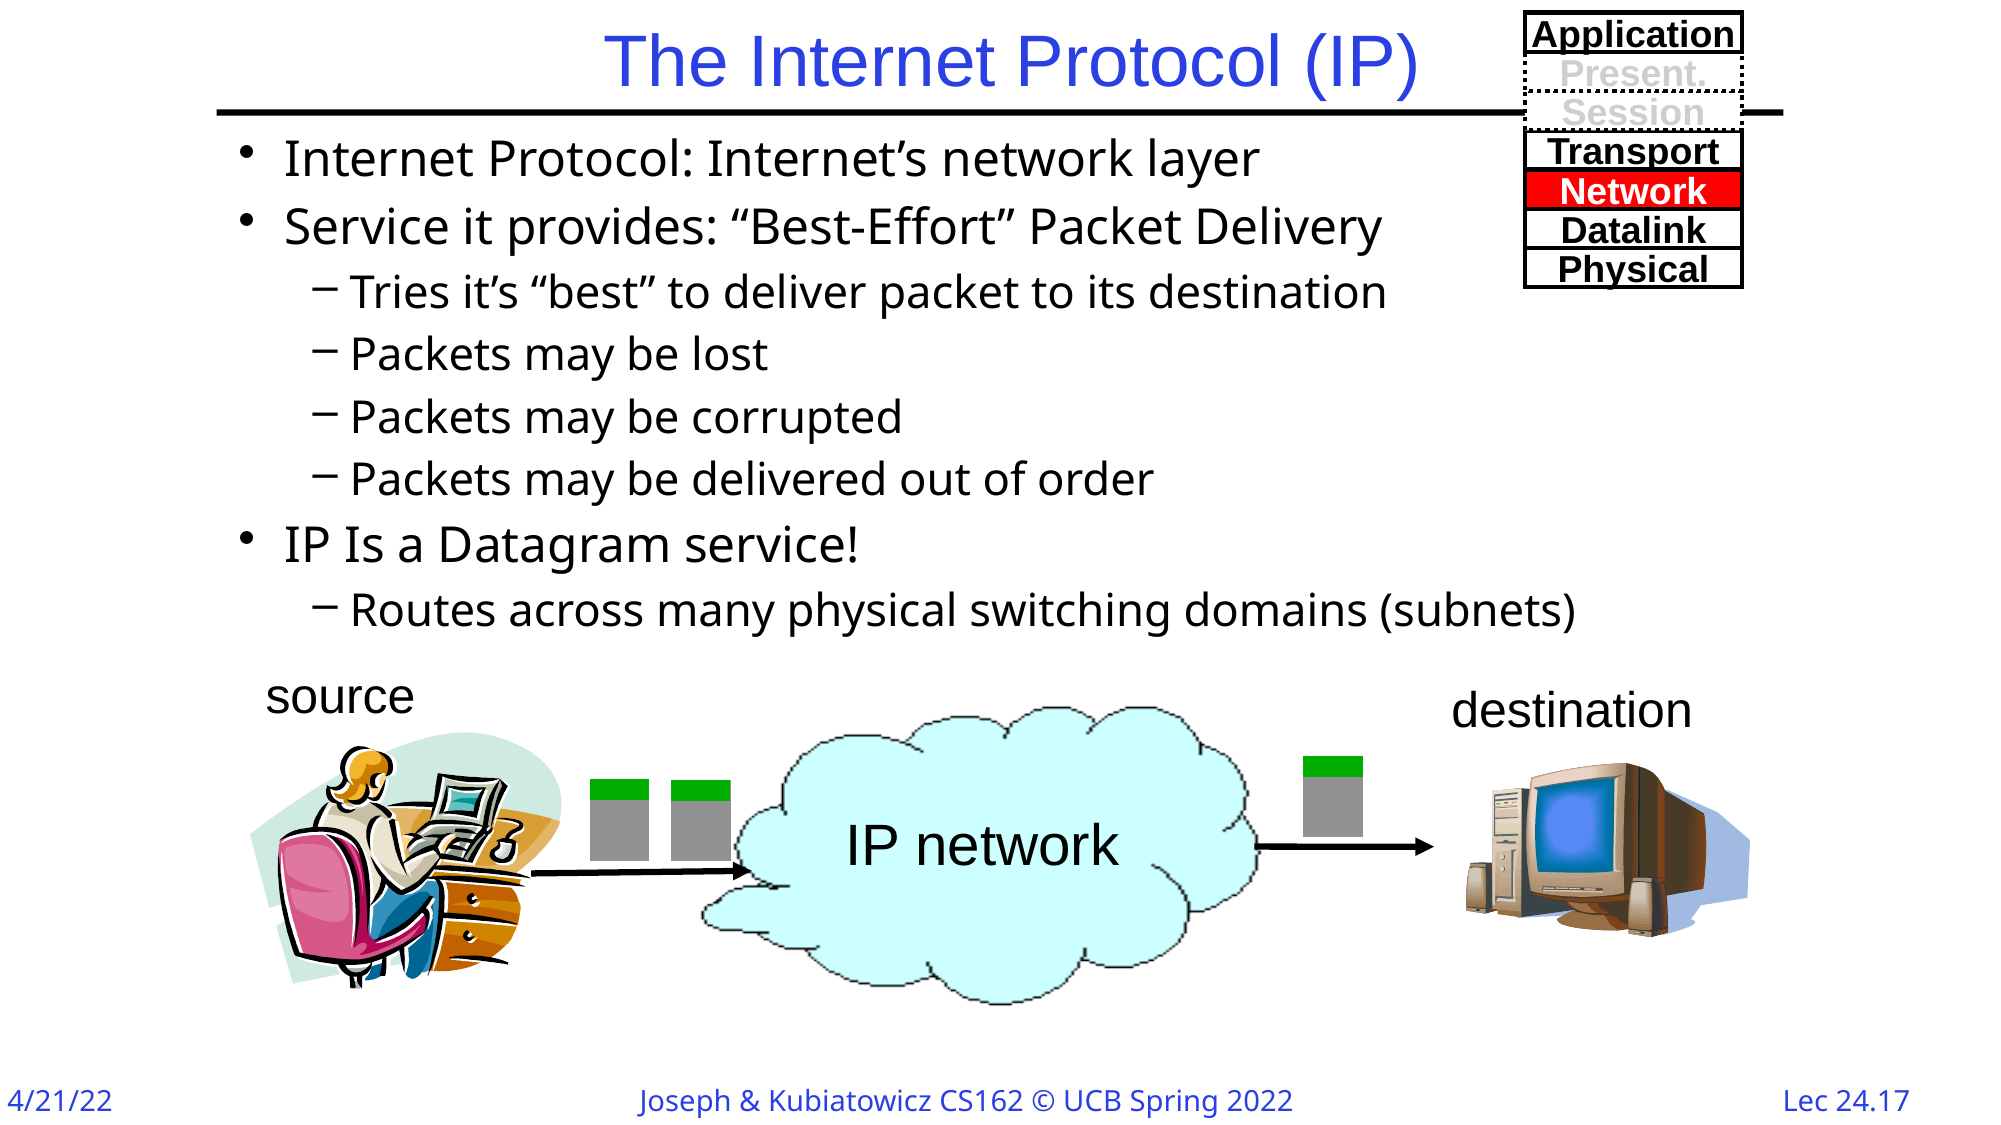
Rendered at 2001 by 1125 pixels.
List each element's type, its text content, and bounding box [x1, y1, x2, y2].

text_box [696, 686, 1289, 1026]
text_box Session [1524, 92, 1742, 131]
title The Internet Protocol (IP) [312, 0, 1713, 126]
text_box source [250, 656, 431, 725]
text_box Network [1524, 169, 1742, 208]
text_box Physical [1524, 248, 1742, 288]
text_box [673, 782, 728, 859]
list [1465, 762, 1751, 938]
text_box Transport [1524, 131, 1742, 169]
list Internet Protocol: Internet’s network layer Service it provides: “Best-Effort” Packet Delivery Tries it’s “best” to deliver packet to its destination Packets may be lost Packets may be corrupted Packets may be delivered out of order IP Is a Datagram service! Routes across many physical switching domains (subnets) [223, 126, 1742, 644]
text_box destination [1436, 669, 1708, 745]
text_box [592, 782, 647, 858]
text_box Present. [1524, 52, 1742, 92]
text_box Datalink [1524, 208, 1742, 248]
text_box Application [1524, 12, 1742, 52]
text_box [1294, 840, 1435, 853]
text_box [1305, 759, 1361, 835]
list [249, 727, 567, 995]
